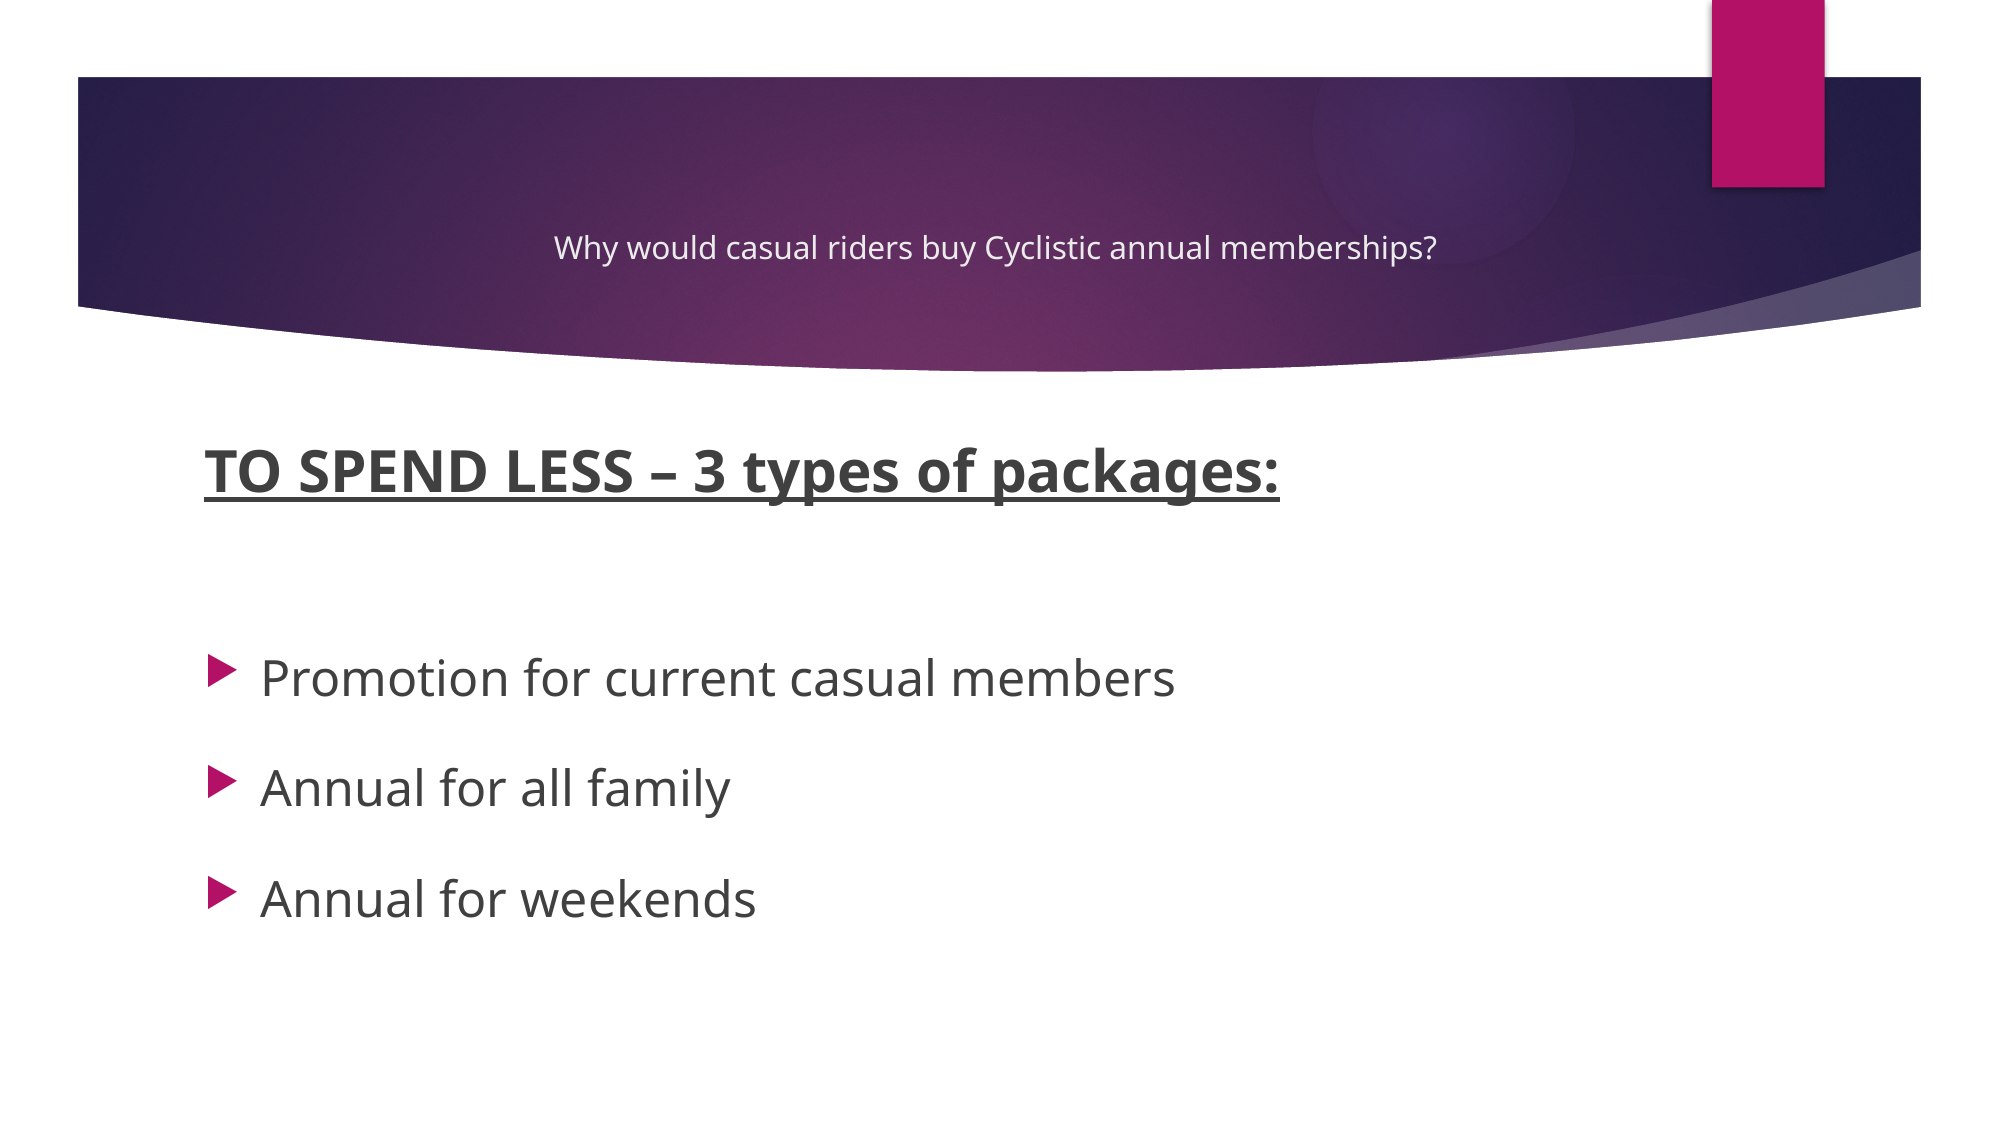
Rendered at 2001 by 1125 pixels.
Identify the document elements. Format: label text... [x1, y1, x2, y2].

list TO SPEND LESS – 3 types of packages: Promotion for current casual members Annual for all family Annual for weekends [189, 427, 1638, 988]
title Why would casual riders buy Cyclistic annual memberships? [281, 201, 1719, 318]
